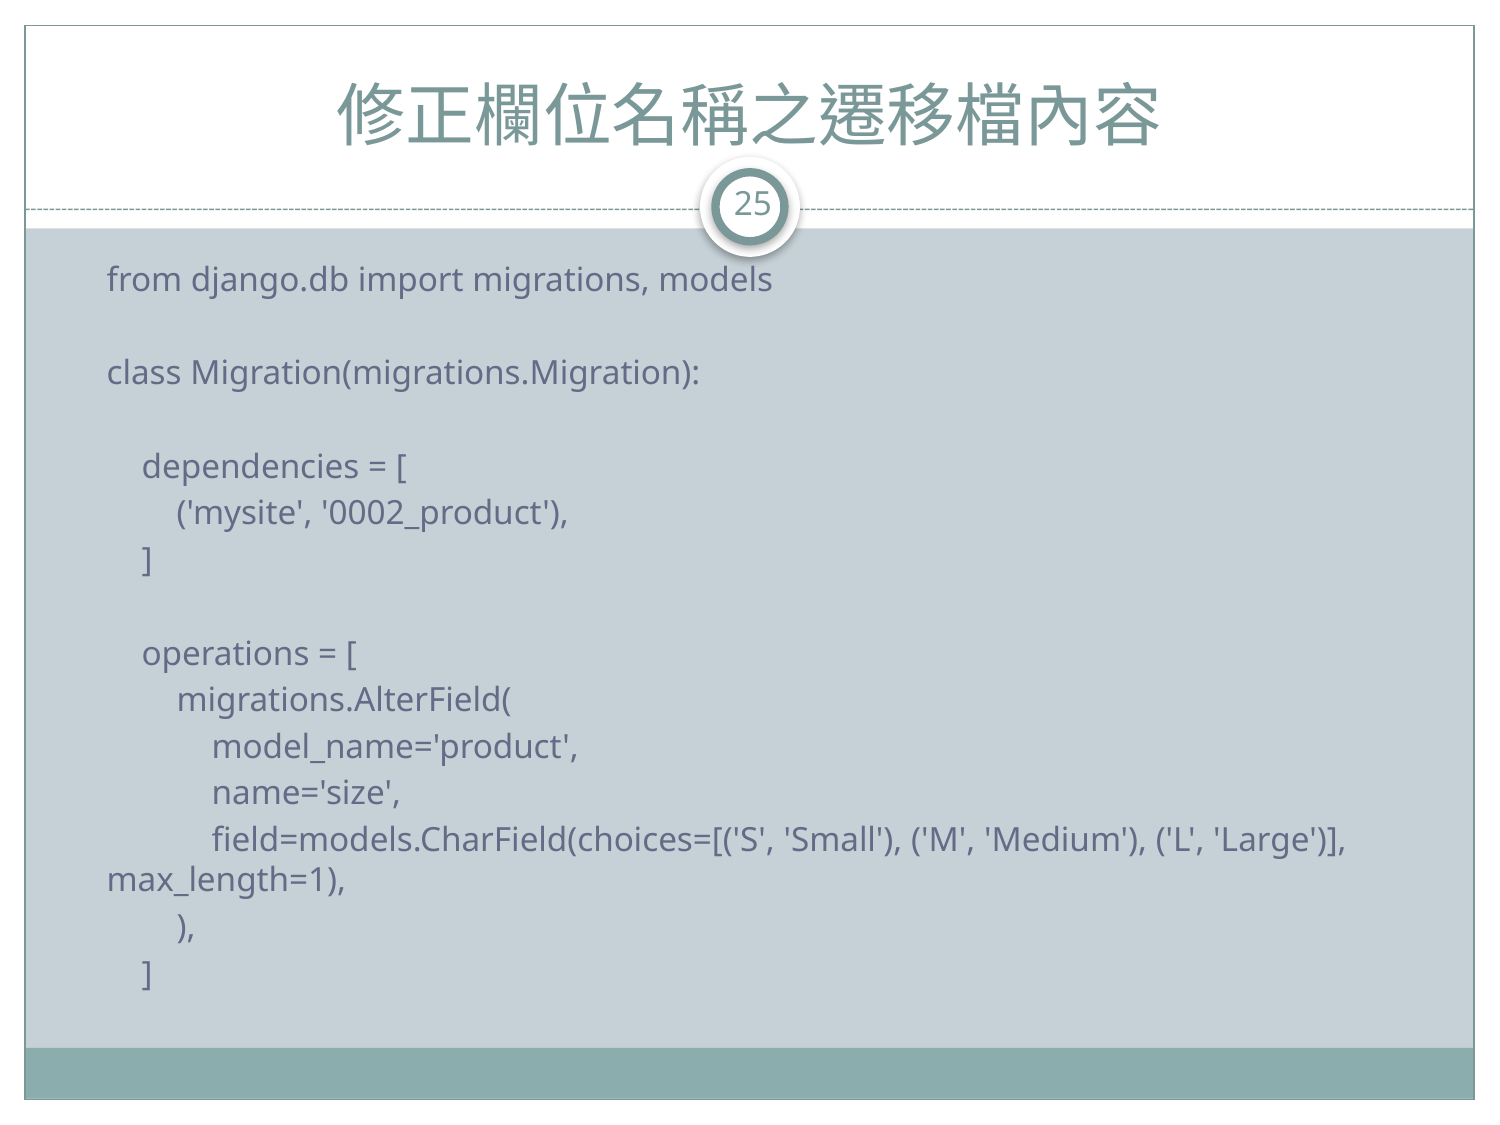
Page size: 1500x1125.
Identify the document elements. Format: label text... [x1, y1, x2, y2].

list from django.db import migrations, models class Migration(migrations.Migration): dependencies = [ ('mysite', '0002_product'), ] operations = [ migrations.AlterField( model_name='product', name='size', field=models.CharField(choices=[('S', 'Small'), ('M', 'Medium'), ('L', 'Large')], max_length=1), ), ] [49, 250, 1445, 1001]
title 修正欄位名稱之遷移檔內容 [49, 37, 1450, 162]
slide_number 25 [715, 168, 791, 241]
